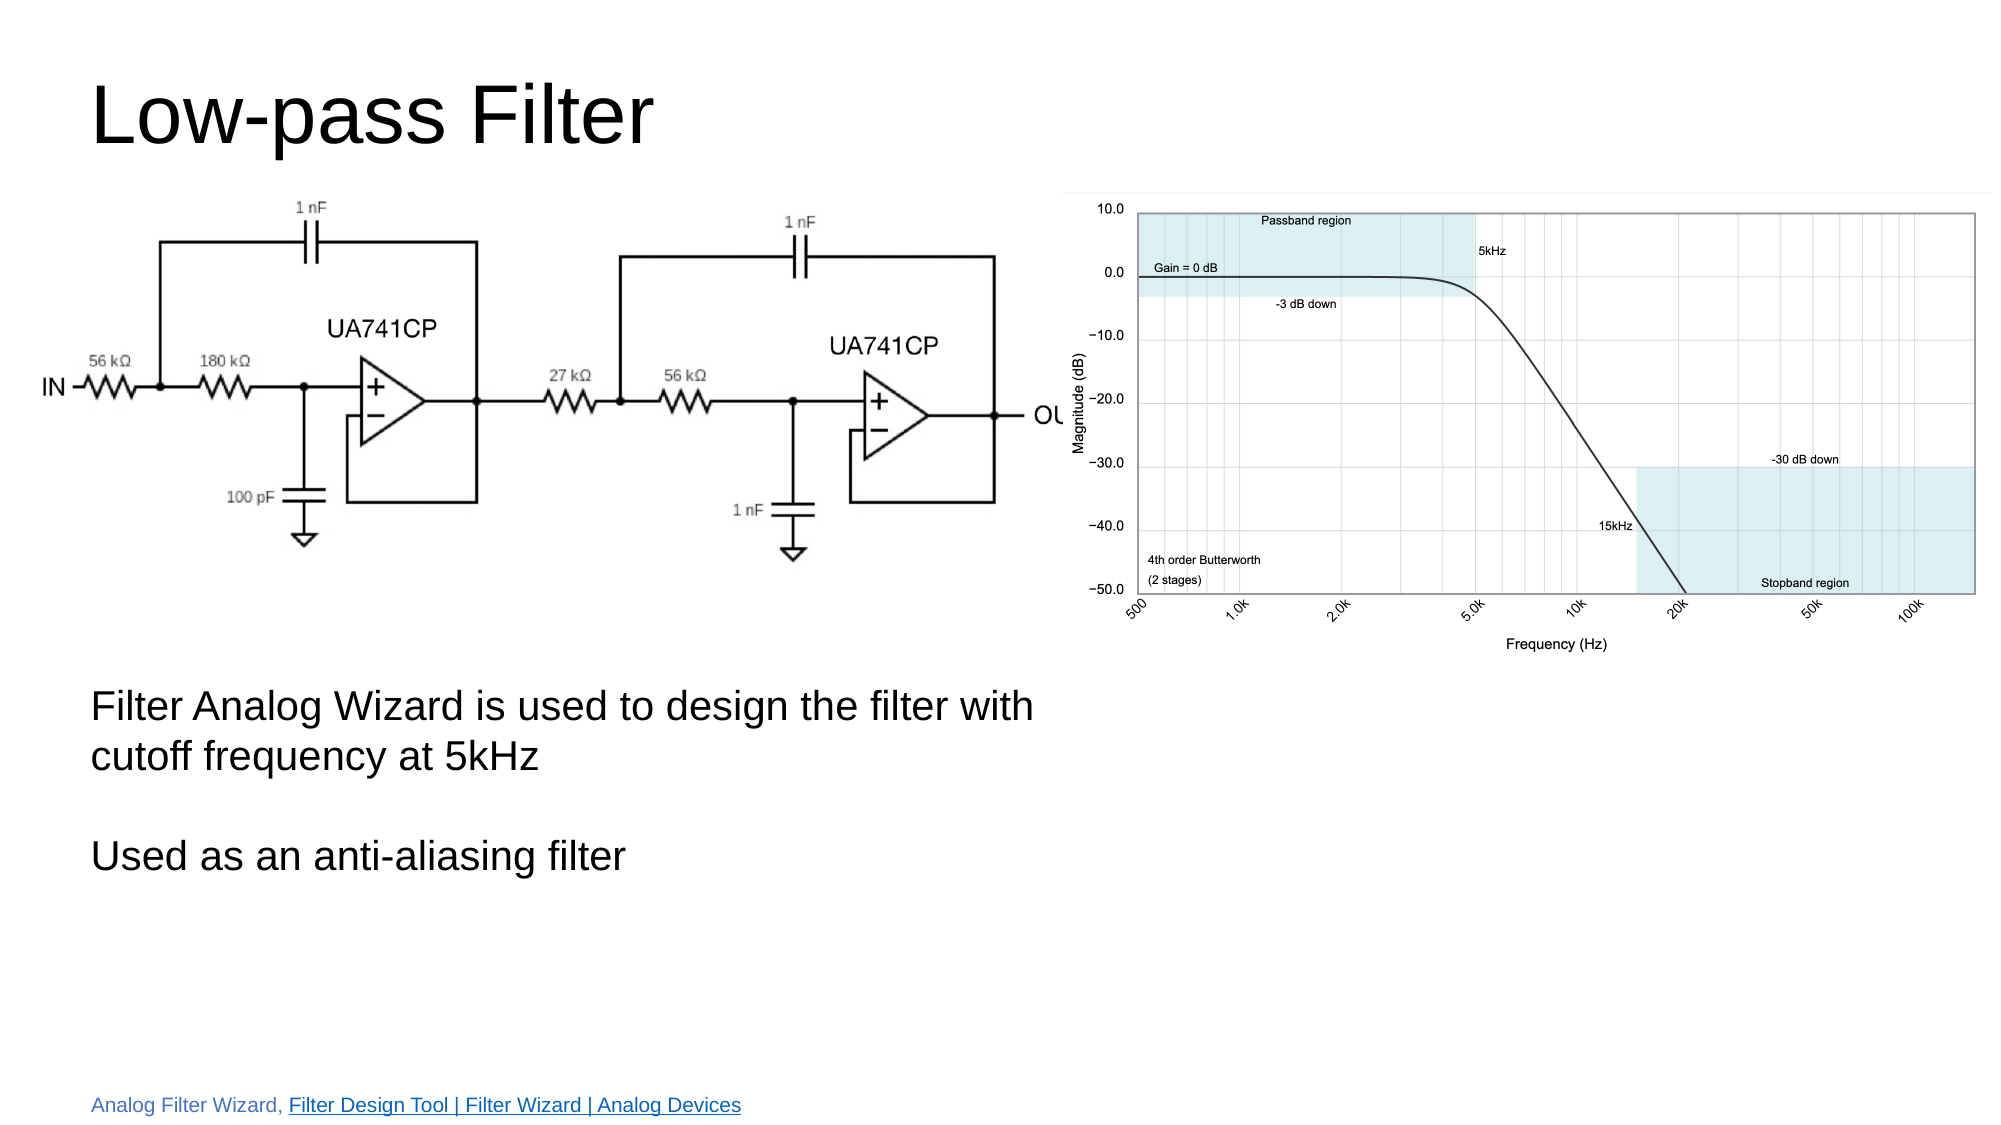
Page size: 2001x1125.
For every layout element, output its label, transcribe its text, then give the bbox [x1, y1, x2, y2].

text_box Low-pass Filter [75, 52, 836, 168]
text_box Filter Analog Wizard is used to design the filter with cutoff frequency at 5kHz Used as an anti-aliasing filter [75, 670, 1064, 986]
picture [0, 179, 1992, 654]
text_box Analog Filter Wizard, Filter Design Tool | Filter Wizard | Analog Devices [76, 1084, 1049, 1125]
